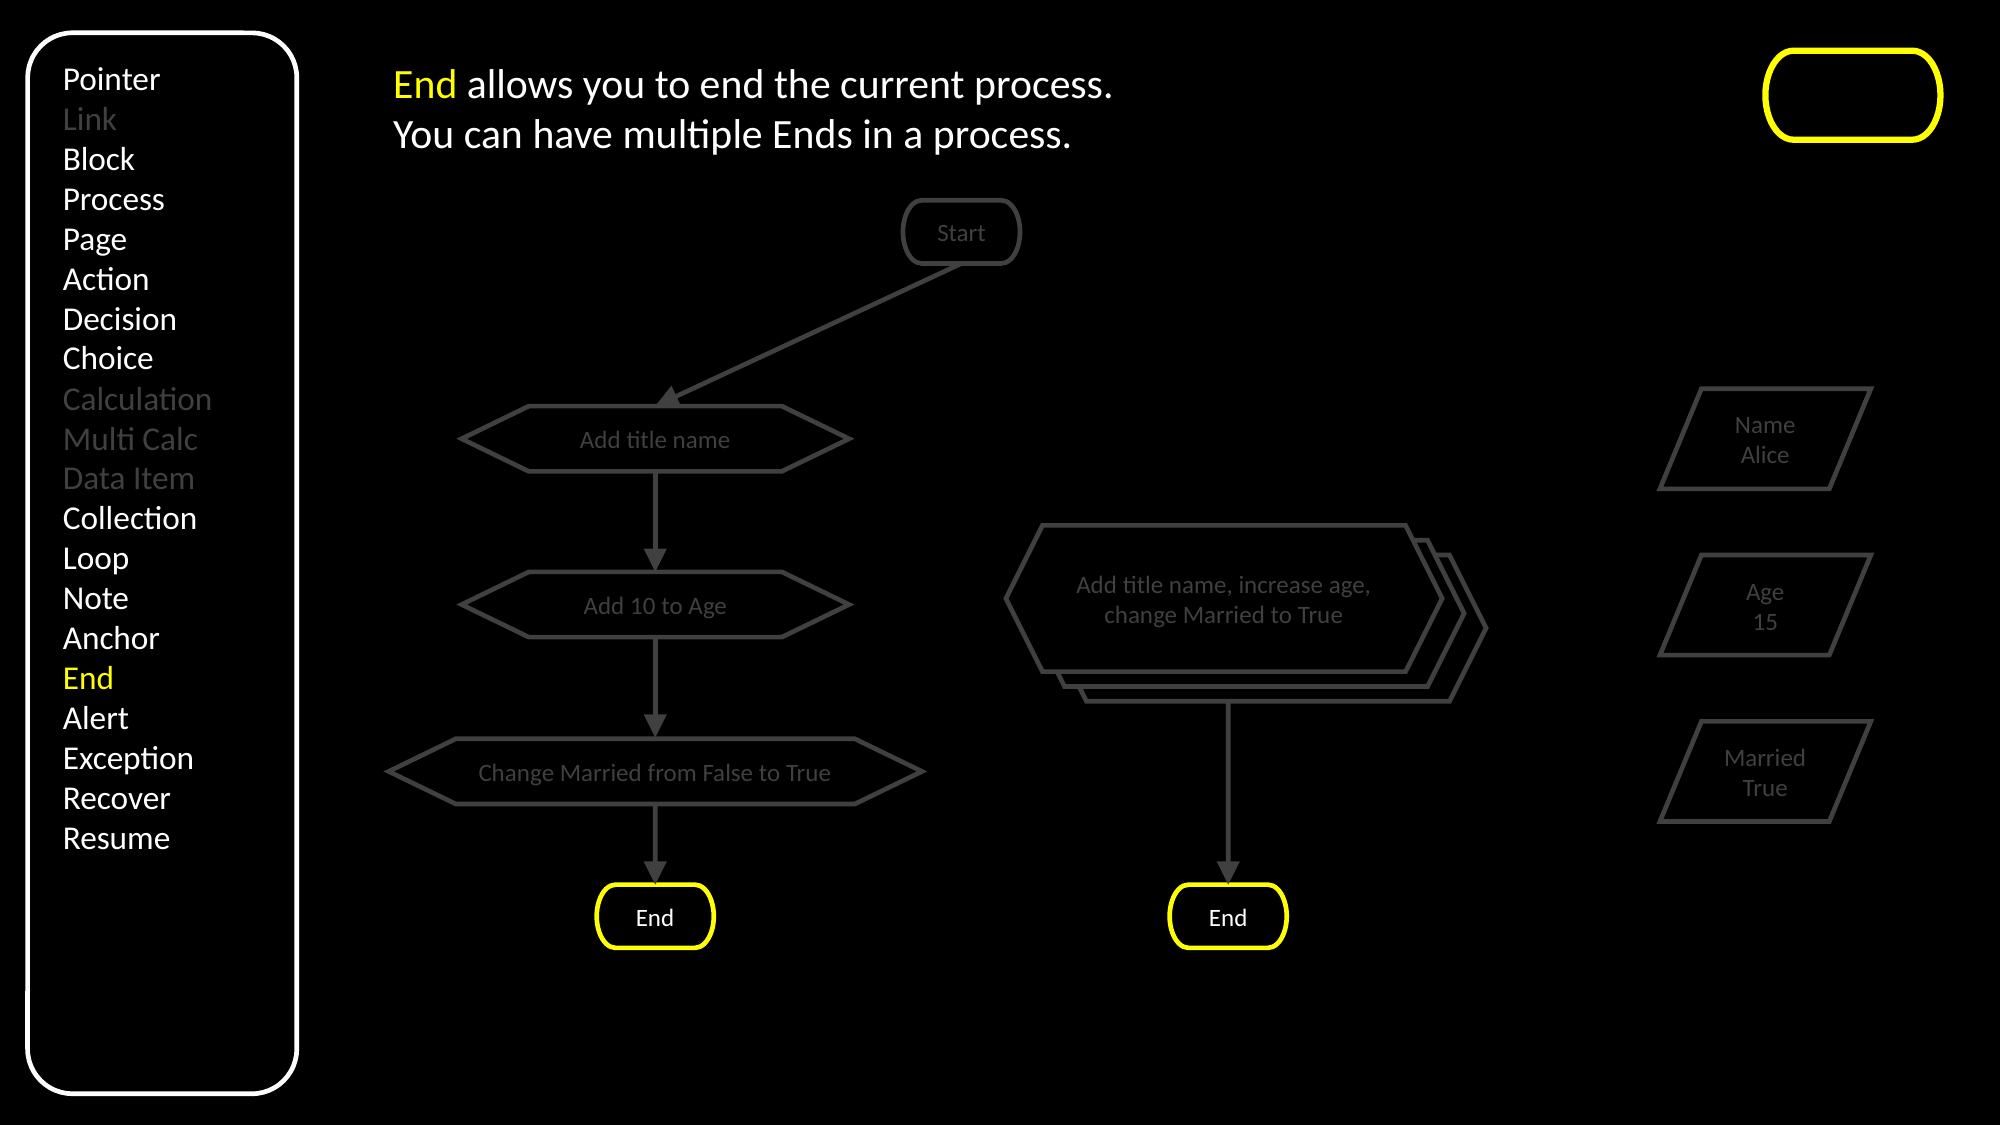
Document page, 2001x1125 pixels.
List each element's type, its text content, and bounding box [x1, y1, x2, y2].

text_box End [595, 883, 715, 949]
text_box [1764, 49, 1942, 141]
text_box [655, 263, 962, 407]
text_box End allows you to end the current process. You can have multiple Ends in a process. [378, 49, 1668, 165]
text_box Married True [1658, 720, 1873, 823]
text_box Name Alice [1658, 387, 1873, 490]
text_box [1078, 554, 1488, 703]
text_box Change Married from False to True [386, 737, 925, 806]
text_box Age 15 [1658, 553, 1873, 657]
text_box Add 10 to Age [459, 570, 852, 639]
text_box [26, 31, 298, 1095]
text_box [1056, 539, 1466, 688]
text_box Add title name [459, 405, 852, 473]
text_box Add title name, increase age, change Married to True [1004, 524, 1444, 673]
text_box Start [901, 199, 1022, 265]
text_box End [1168, 883, 1288, 949]
